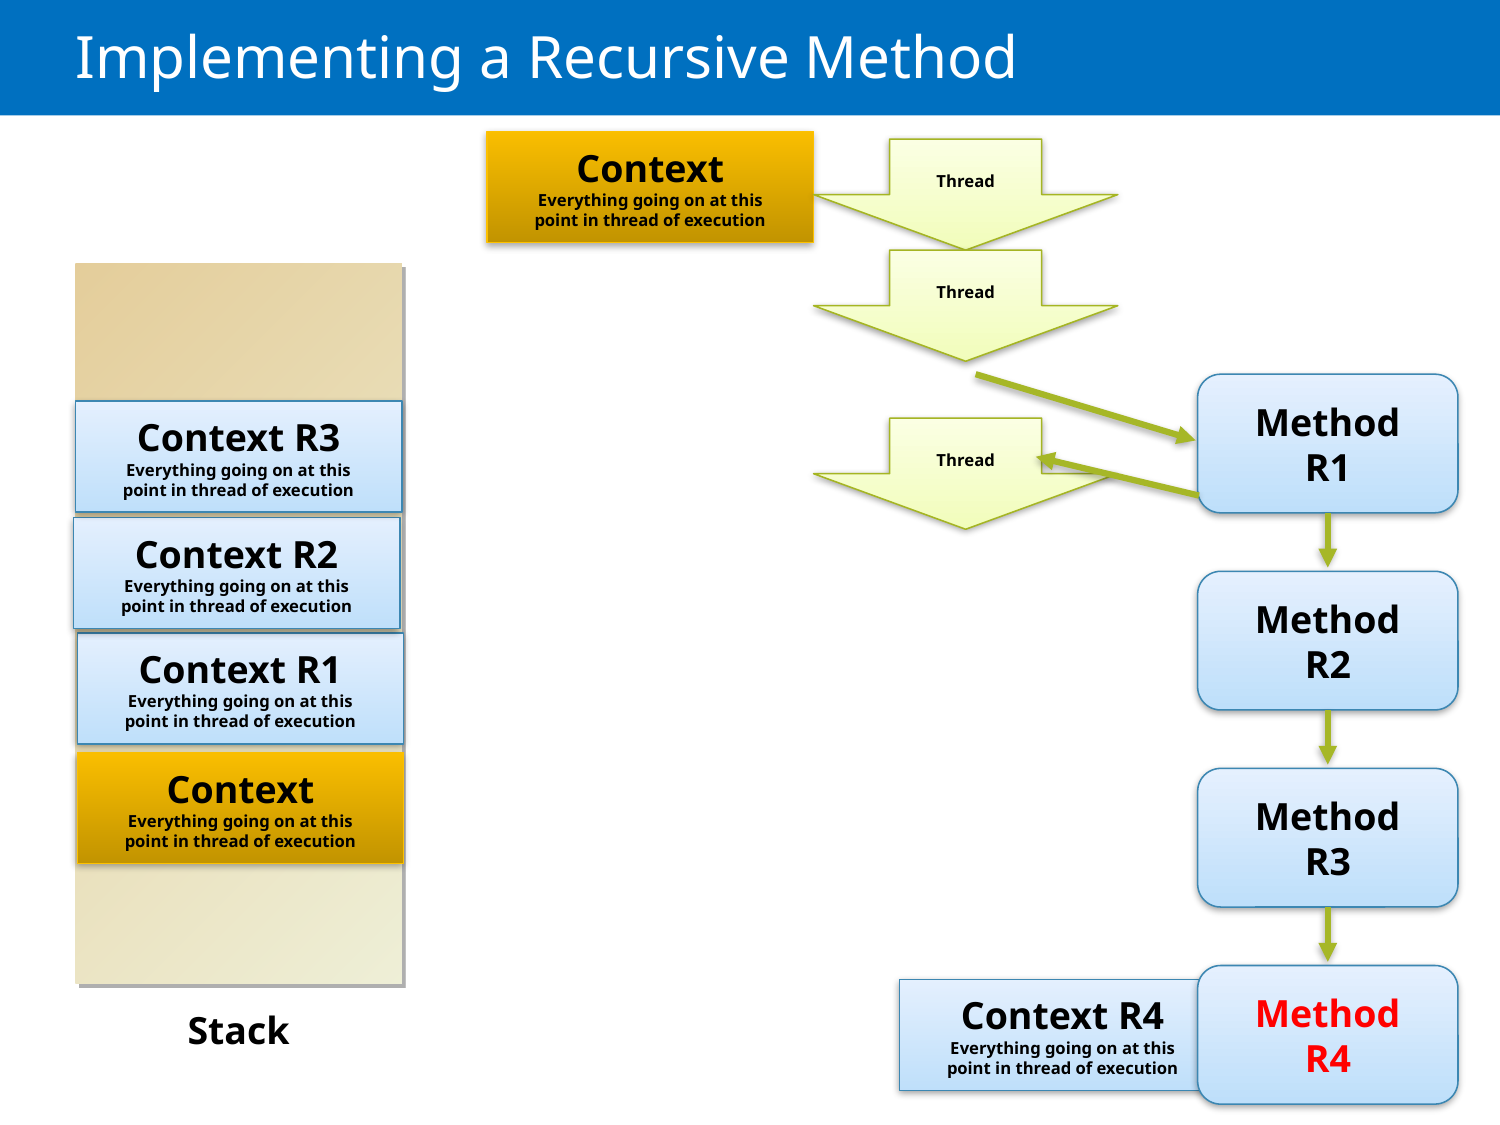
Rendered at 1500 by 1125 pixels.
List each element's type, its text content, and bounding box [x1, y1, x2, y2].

text_box [75, 263, 402, 400]
text_box Method R2 [1196, 570, 1459, 711]
text_box Method R3 [1196, 767, 1459, 908]
text_box Thread [812, 417, 1043, 530]
text_box Stack [172, 999, 305, 1060]
text_box Context R2 Everything going on at this point in thread of execution [73, 517, 401, 629]
text_box Thread [812, 249, 1119, 362]
text_box [75, 870, 402, 984]
text_box Context R4 Everything going on at this point in thread of execution [899, 979, 1195, 1091]
text_box Thread [812, 138, 1119, 248]
text_box Method R4 [1196, 964, 1459, 1105]
title Implementing a Recursive Method [75, 0, 1351, 122]
text_box Context R3 Everything going on at this point in thread of execution [75, 400, 403, 513]
text_box Context R1 Everything going on at this point in thread of execution [77, 632, 404, 745]
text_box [1035, 456, 1200, 496]
text_box Context Everything going on at this point in thread of execution [77, 752, 404, 864]
text_box Method R1 [1196, 373, 1459, 514]
text_box Context Everything going on at this point in thread of execution [486, 131, 814, 243]
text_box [975, 373, 1196, 441]
